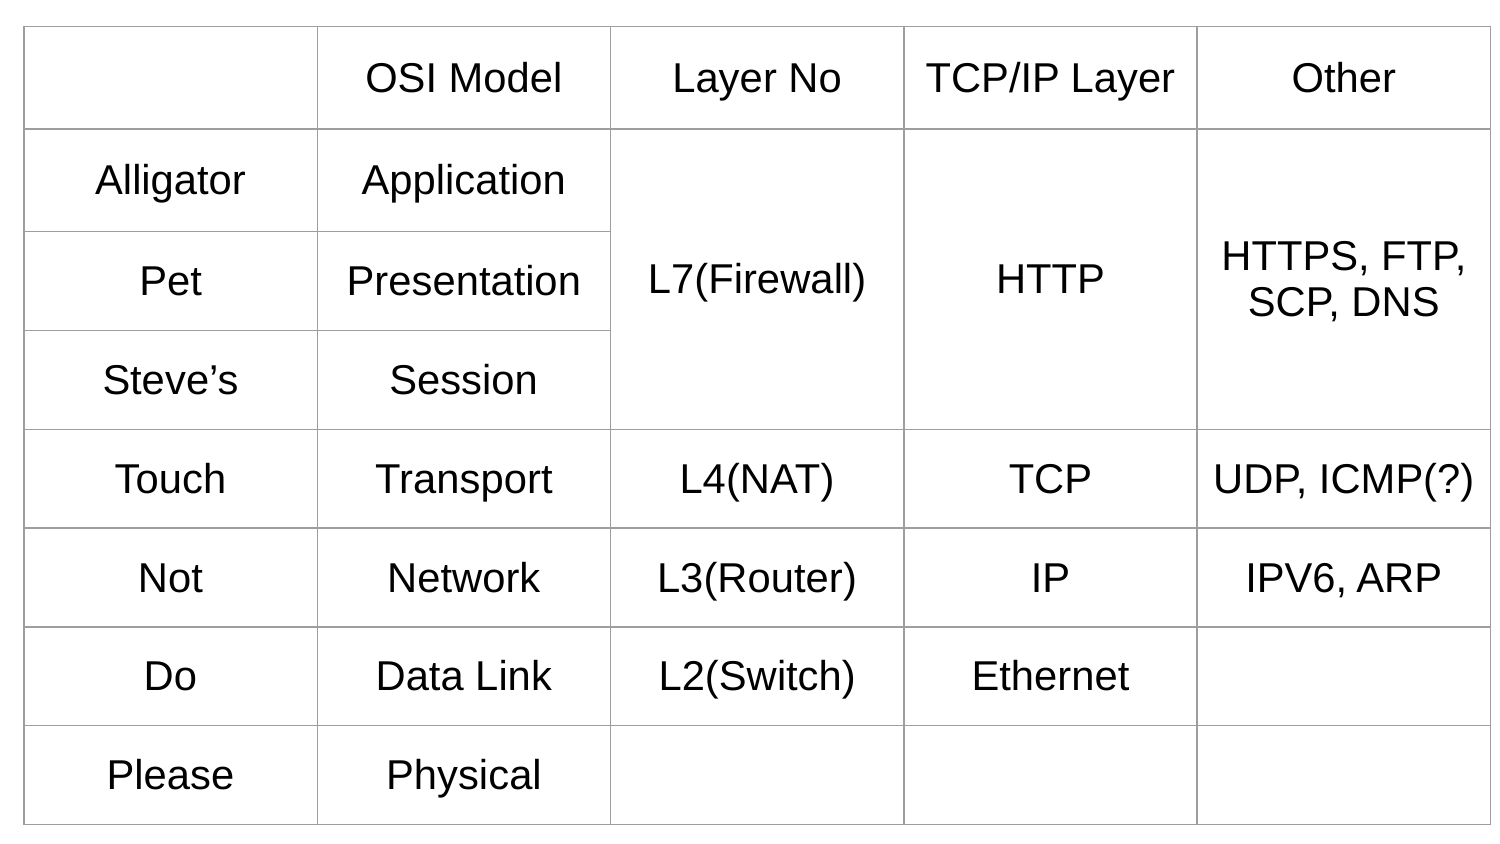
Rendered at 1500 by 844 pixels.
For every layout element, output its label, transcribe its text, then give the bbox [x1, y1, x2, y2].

table_cell HTTP [905, 130, 1196, 429]
table_cell Network [318, 529, 610, 626]
table_cell L4(NAT) [611, 430, 903, 527]
table_header [25, 27, 317, 128]
table_cell [611, 726, 903, 824]
table_header OSI Model [318, 27, 610, 128]
table_cell L2(Switch) [611, 628, 903, 725]
table_cell Please [25, 726, 317, 824]
table_cell Alligator [25, 130, 317, 231]
table_cell HTTPS, FTP, SCP, DNS [1198, 130, 1490, 429]
table_cell Pet [25, 232, 317, 330]
table_cell Touch [25, 430, 317, 527]
table_cell [1198, 628, 1490, 725]
table_cell L3(Router) [611, 529, 903, 626]
table_cell Not [25, 529, 317, 626]
table_cell UDP, ICMP(?) [1198, 430, 1490, 527]
table_cell Do [25, 628, 317, 725]
table_cell IPV6, ARP [1198, 529, 1490, 626]
table_header TCP/IP Layer [905, 27, 1196, 128]
table_cell Physical [318, 726, 610, 824]
table_cell Presentation [318, 232, 610, 330]
table_cell TCP [905, 430, 1196, 527]
table_cell Ethernet [905, 628, 1196, 725]
table_cell L7(Firewall) [611, 130, 903, 429]
table_cell Data Link [318, 628, 610, 725]
table_cell IP [905, 529, 1196, 626]
table_cell Transport [318, 430, 610, 527]
table_cell [1198, 726, 1490, 824]
table_header Layer No [611, 27, 903, 128]
table_cell Steve’s [25, 331, 317, 429]
table_cell [905, 726, 1196, 824]
table_cell Application [318, 130, 610, 231]
table_header Other [1198, 27, 1490, 128]
table_cell Session [318, 331, 610, 429]
